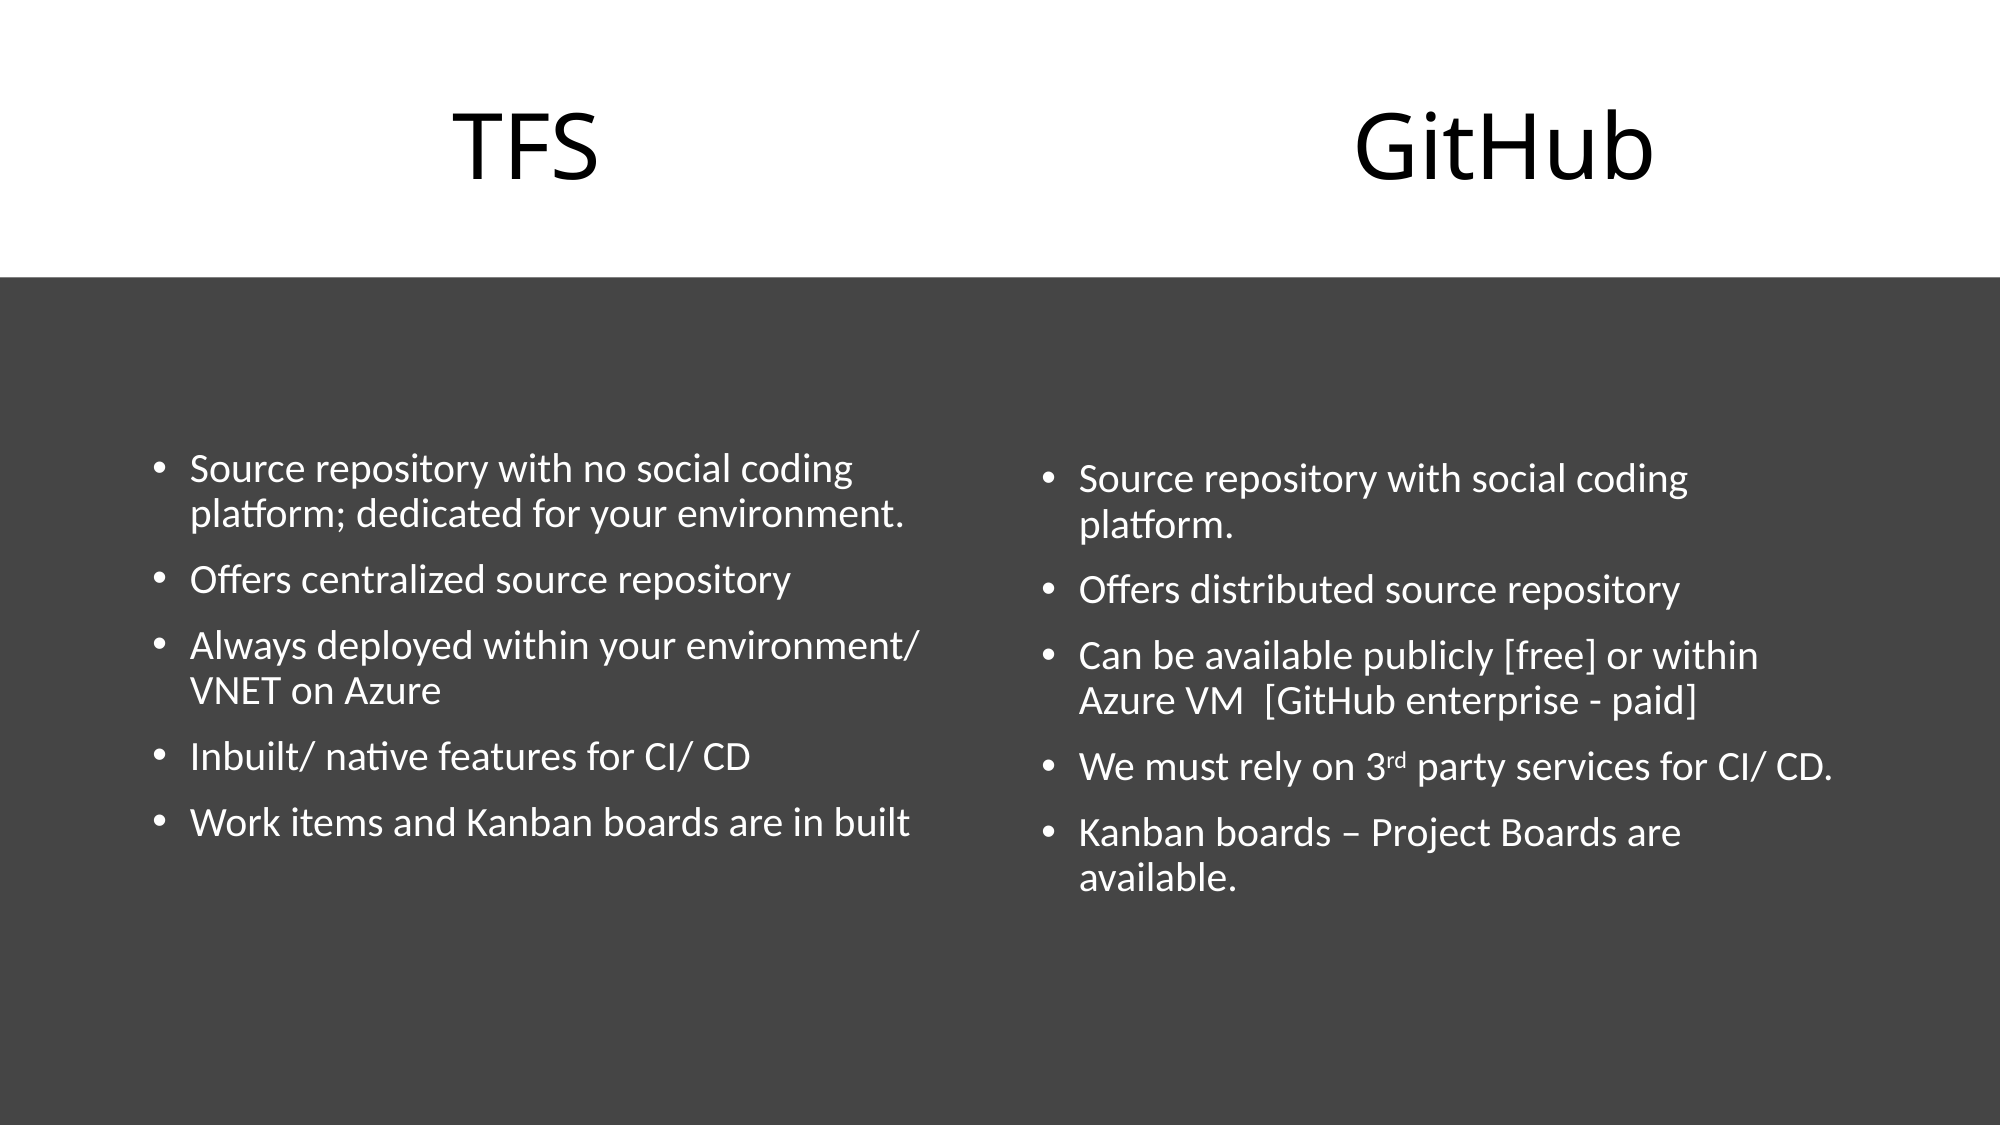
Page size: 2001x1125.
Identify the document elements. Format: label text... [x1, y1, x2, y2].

list Source repository with no social coding platform; dedicated for your environment. Offers centralized source repository Always deployed within your environment/ VNET on Azure Inbuilt/ native features for CI/ CD Work items and Kanban boards are in built [137, 344, 974, 1014]
list Source repository with social coding platform. Offers distributed source repository Can be available publicly [free] or within Azure VM [GitHub enterprise - paid] We must rely on 3rd party services for CI/ CD. Kanban boards – Project Boards are available. [1026, 344, 1863, 1014]
title TFS GitHub [137, 59, 1863, 240]
text_box [0, 0, 2000, 276]
text_box [0, 276, 2000, 1125]
